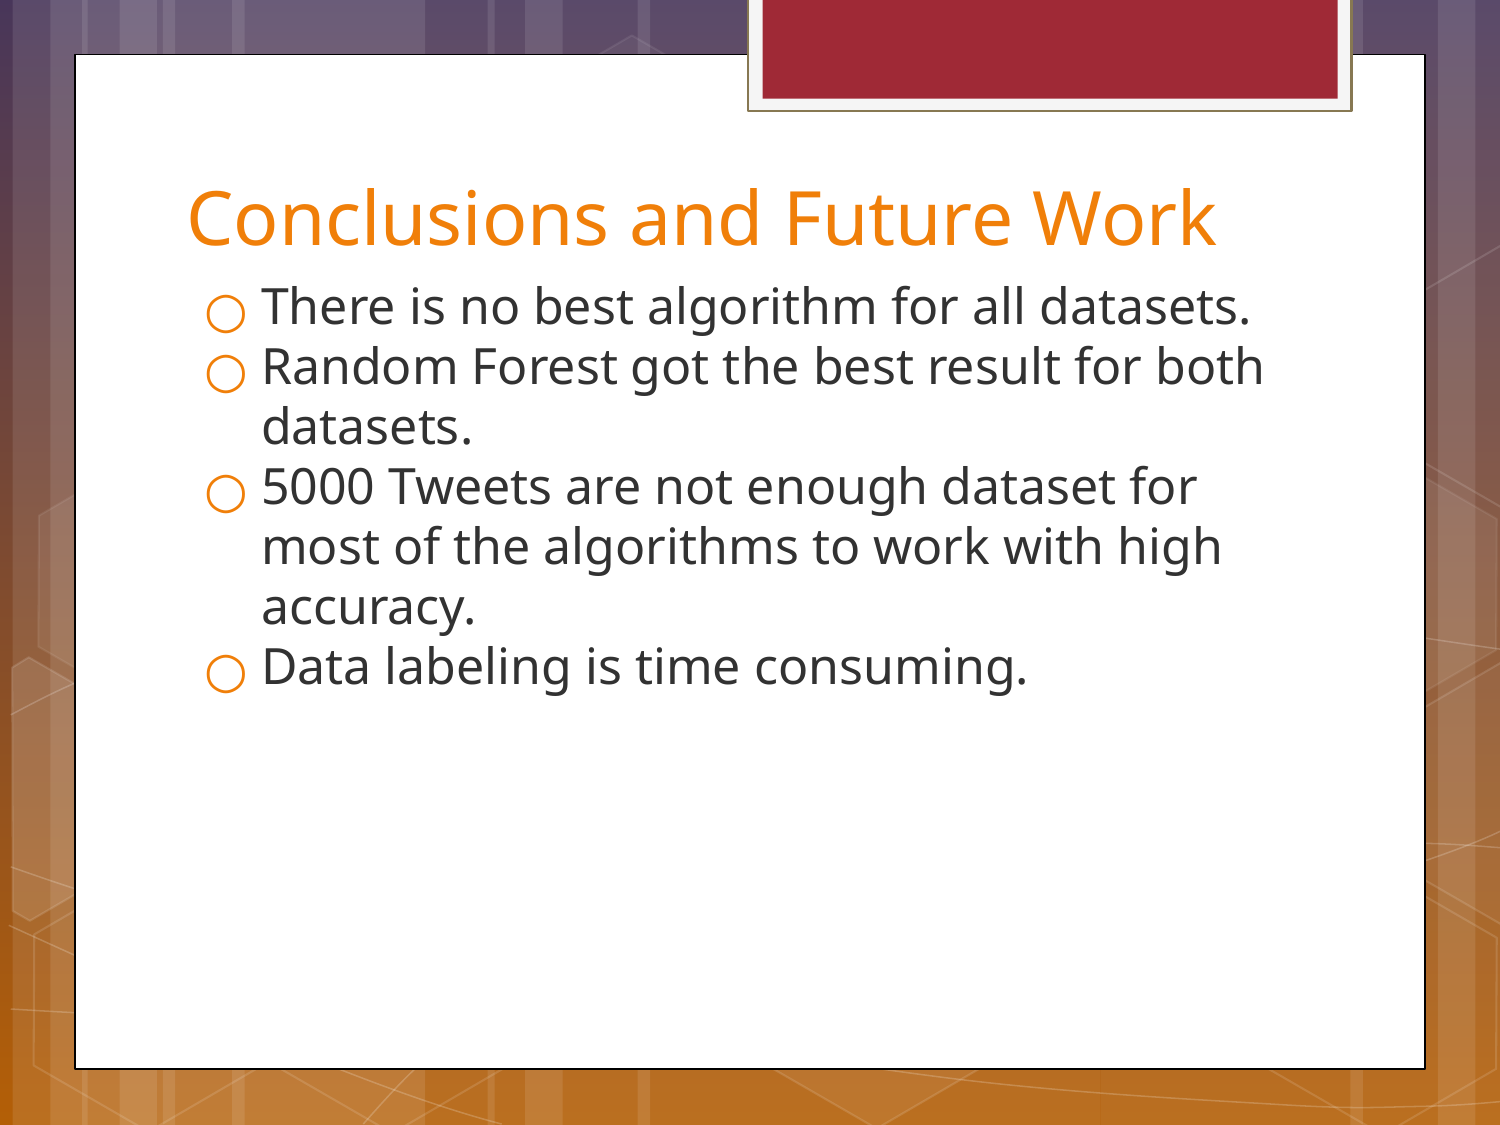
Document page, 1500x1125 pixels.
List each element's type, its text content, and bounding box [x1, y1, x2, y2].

list There is no best algorithm for all datasets. Random Forest got the best result for both datasets. 5000 Tweets are not enough dataset for most of the algorithms to work with high accuracy. Data labeling is time consuming. [171, 267, 1283, 920]
title Conclusions and Future Work [171, 168, 1324, 268]
